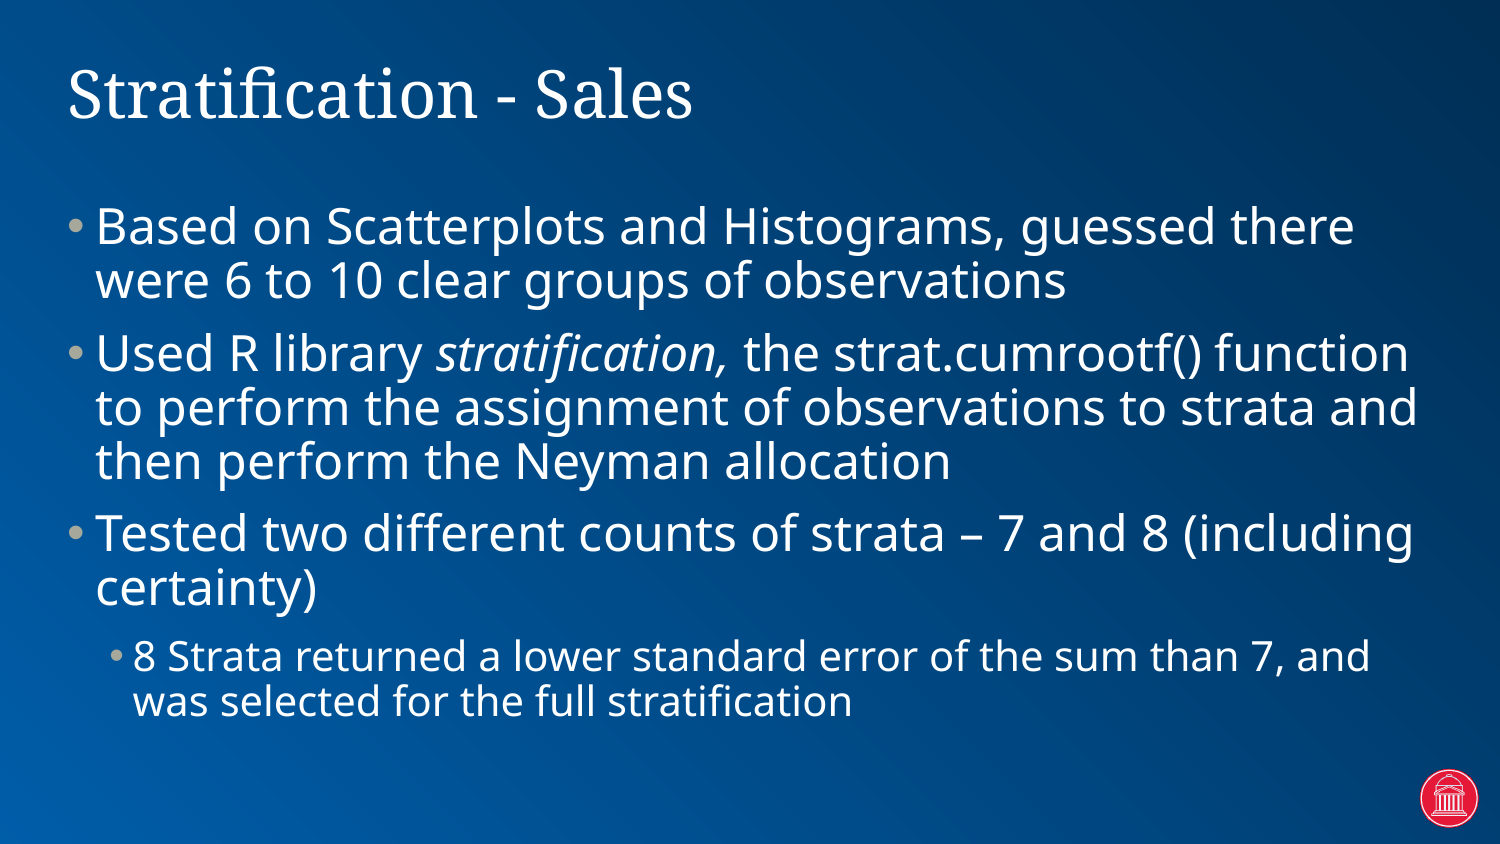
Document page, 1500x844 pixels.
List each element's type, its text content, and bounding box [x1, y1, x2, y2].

picture [1416, 765, 1483, 830]
title Stratification - Sales [52, 0, 1456, 193]
list Based on Scatterplots and Histograms, guessed there were 6 to 10 clear groups of observations Used R library stratification, the strat.cumrootf() function to perform the assignment of observations to strata and then perform the Neyman allocation Tested two different counts of strata – 7 and 8 (including certainty) 8 Strata returned a lower standard error of the sum than 7, and was selected for the full stratification [52, 193, 1456, 760]
